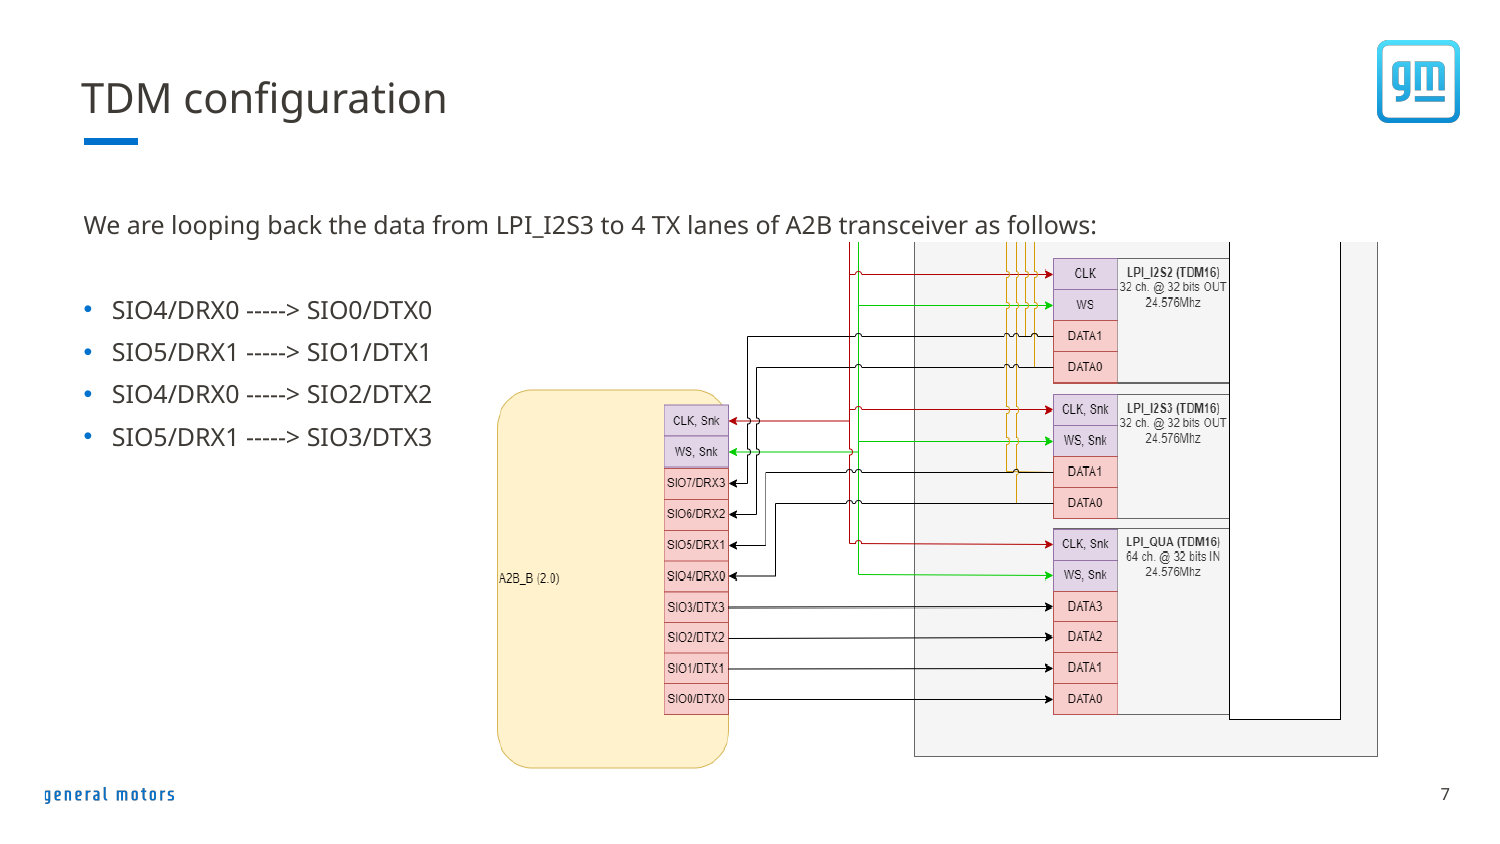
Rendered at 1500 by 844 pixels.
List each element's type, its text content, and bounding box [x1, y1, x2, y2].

slide_number 7 [1378, 777, 1473, 805]
picture [463, 242, 1458, 778]
picture [1377, 117, 1460, 123]
title TDM configuration [81, 4, 1331, 123]
picture [44, 787, 174, 804]
list We are looping back the data from LPI_I2S3 to 4 TX lanes of A2B transceiver as follows: SIO4/DRX0 -----> SIO0/DTX0 SIO5/DRX1 -----> SIO1/DTX1 SIO4/DRX0 -----> SIO2/DTX2 SIO5/DRX1 -----> SIO3/DTX3 [83, 166, 1385, 786]
picture [1377, 40, 1460, 119]
